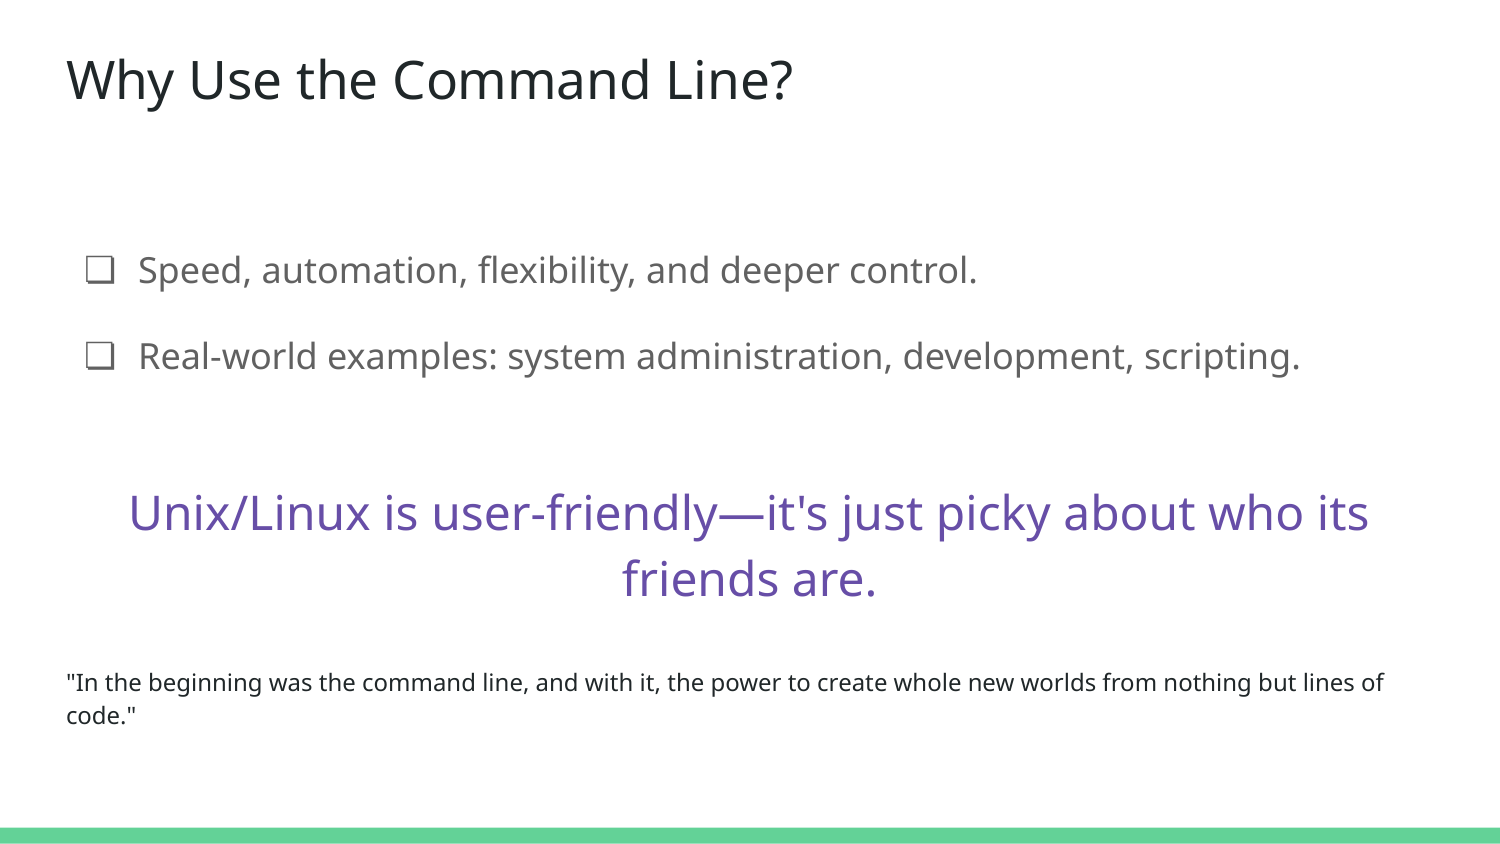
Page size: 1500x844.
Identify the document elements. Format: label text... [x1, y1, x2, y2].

list Speed, automation, flexibility, and deeper control. Real-world examples: system administration, development, scripting. Unix/Linux is user-friendly—it's just picky about who its friends are. "In the beginning was the command line, and with it, the power to create whole new worlds from nothing but lines of code." [51, 189, 1449, 750]
title Why Use the Command Line? [51, 31, 1449, 126]
